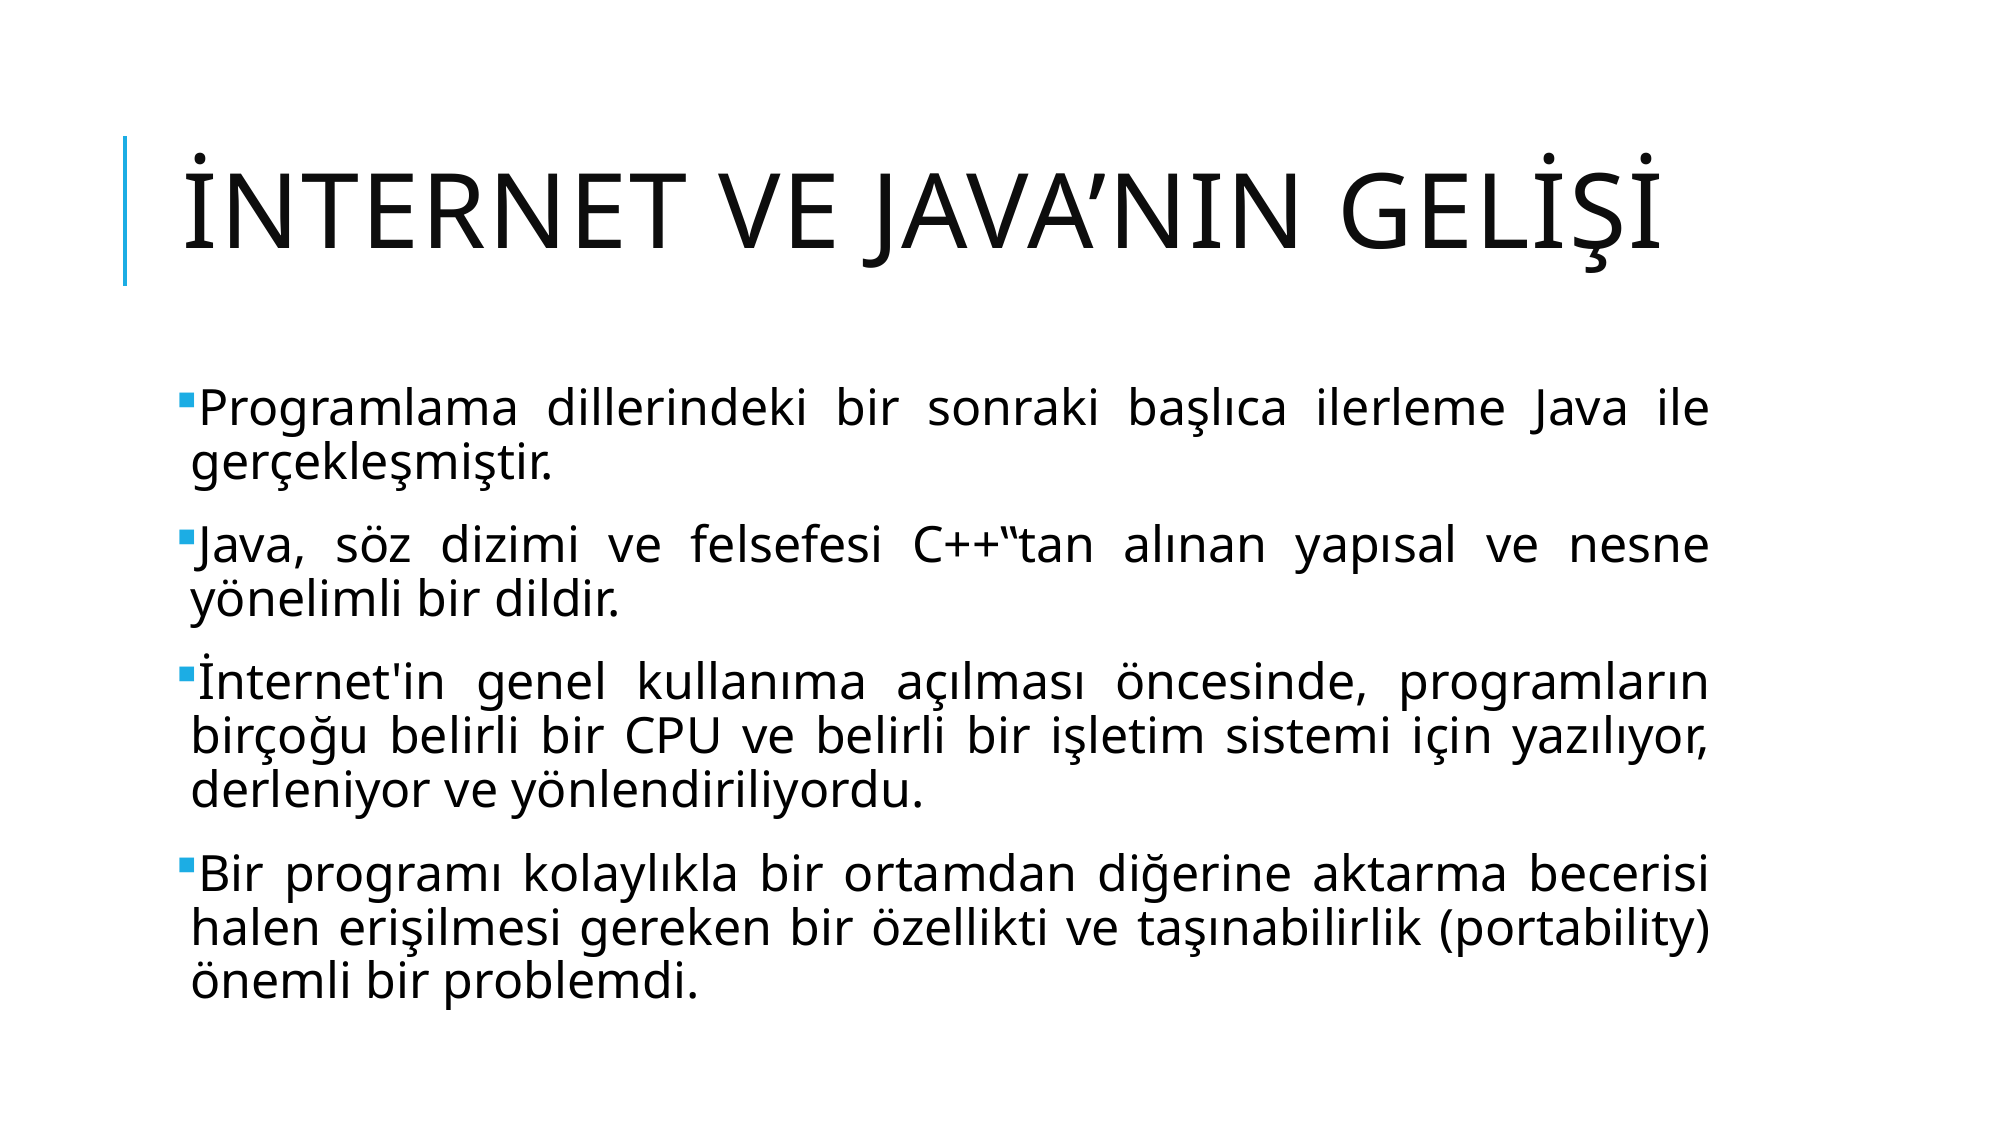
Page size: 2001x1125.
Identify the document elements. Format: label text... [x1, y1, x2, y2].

list Programlama dillerindeki bir sonraki başlıca ilerleme Java ile gerçekleşmiştir. Java, söz dizimi ve felsefesi C++‟tan alınan yapısal ve nesne yönelimli bir dildir. İnternet'in genel kullanıma açılması öncesinde, programların birçoğu belirli bir CPU ve belirli bir işletim sistemi için yazılıyor, derleniyor ve yönlendiriliyordu. Bir programı kolaylıkla bir ortamdan diğerine aktarma becerisi halen erişilmesi gereken bir özellikti ve taşınabilirlik (portability) önemli bir problemdi. [168, 375, 1719, 1035]
title İnternet ve Java’nın Gelişi [168, 96, 1763, 342]
